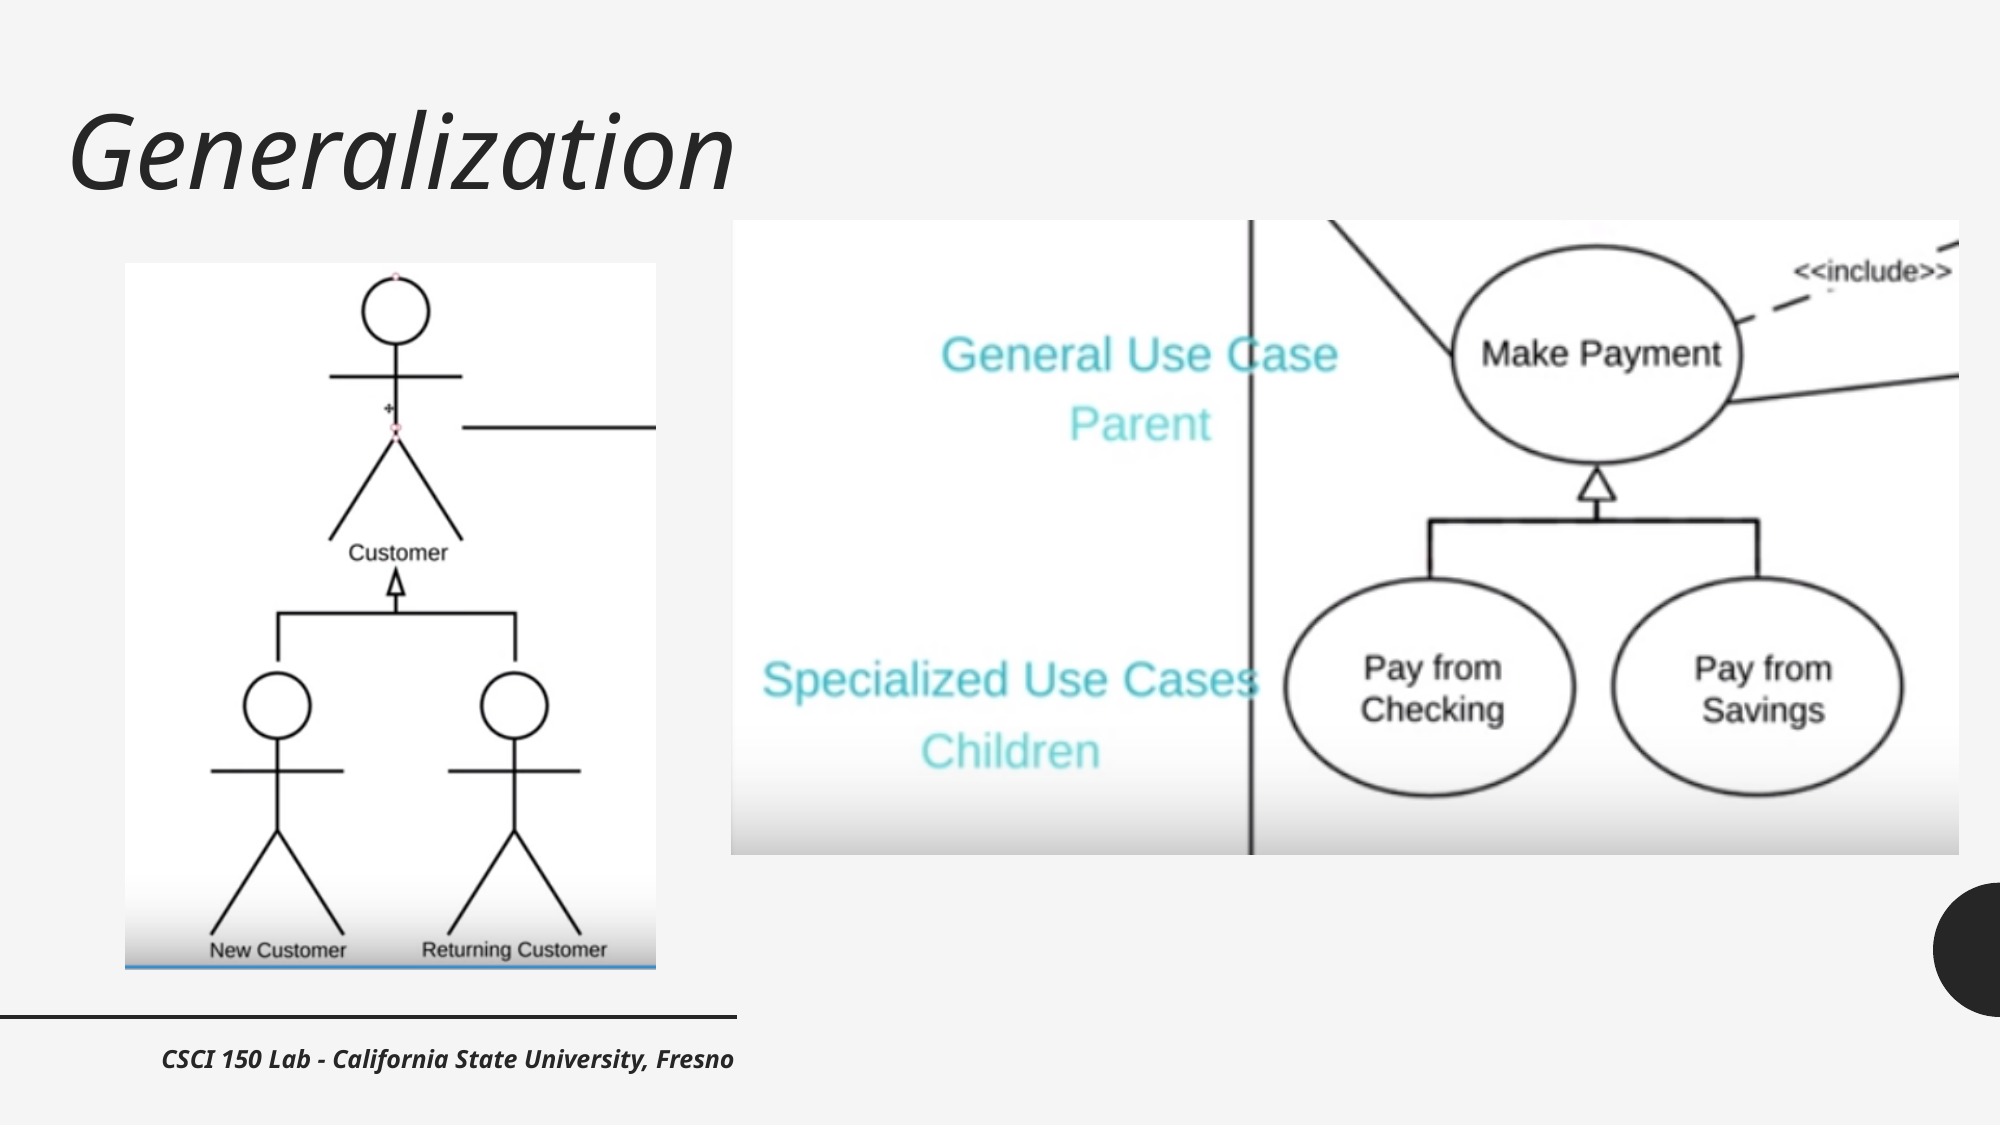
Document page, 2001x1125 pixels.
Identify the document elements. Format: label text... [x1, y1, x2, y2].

title Generalization [0, 91, 754, 905]
footer CSCI 150 Lab - California State University, Fresno [125, 1035, 751, 1096]
picture [124, 263, 656, 970]
picture [731, 220, 1959, 855]
